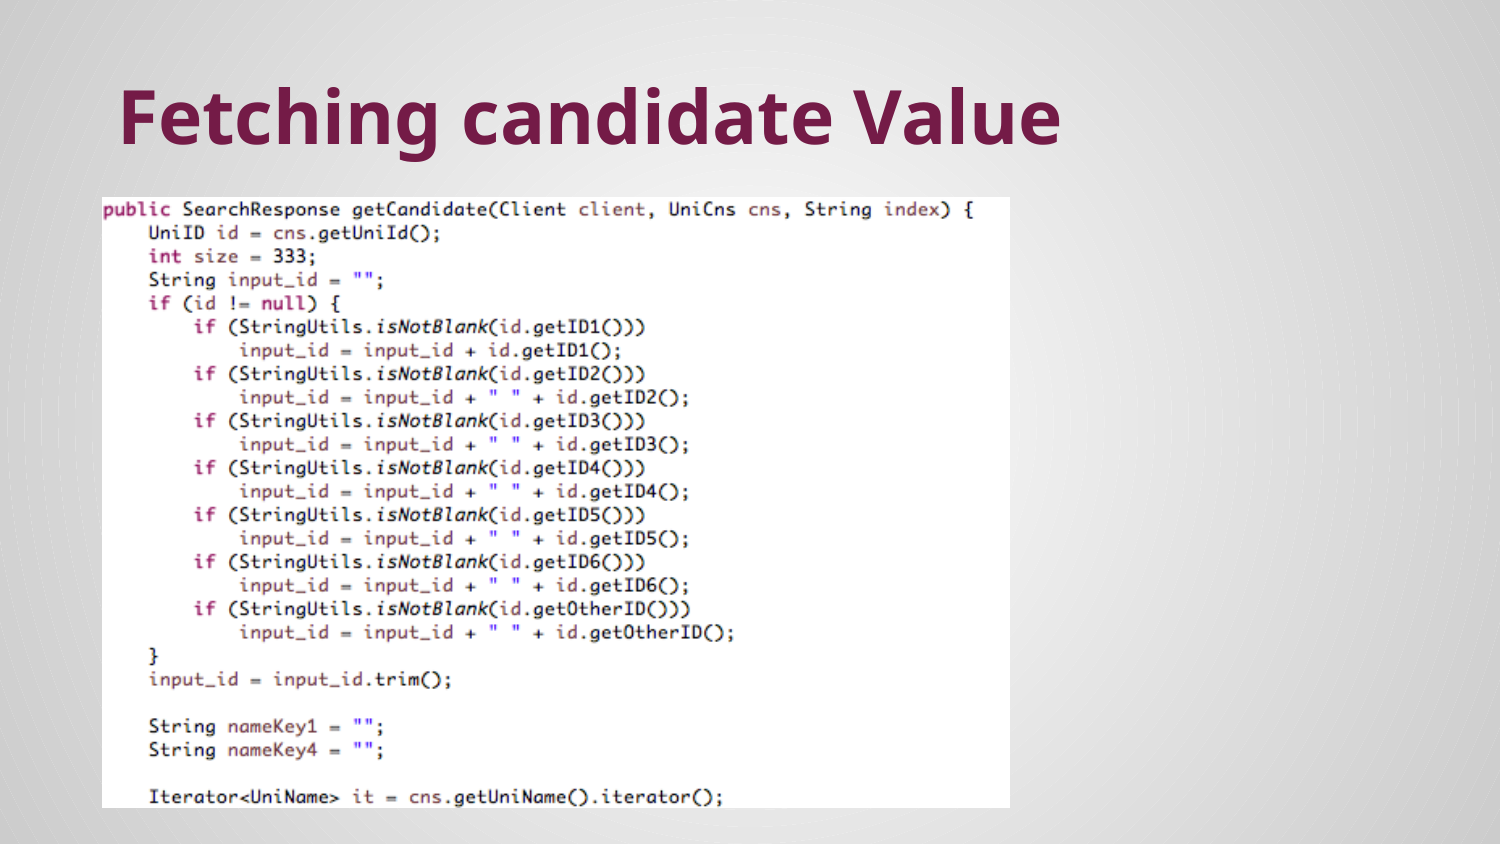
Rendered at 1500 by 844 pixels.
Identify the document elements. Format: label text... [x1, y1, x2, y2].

picture [101, 197, 1010, 808]
title Fetching candidate Value [102, 33, 1425, 175]
